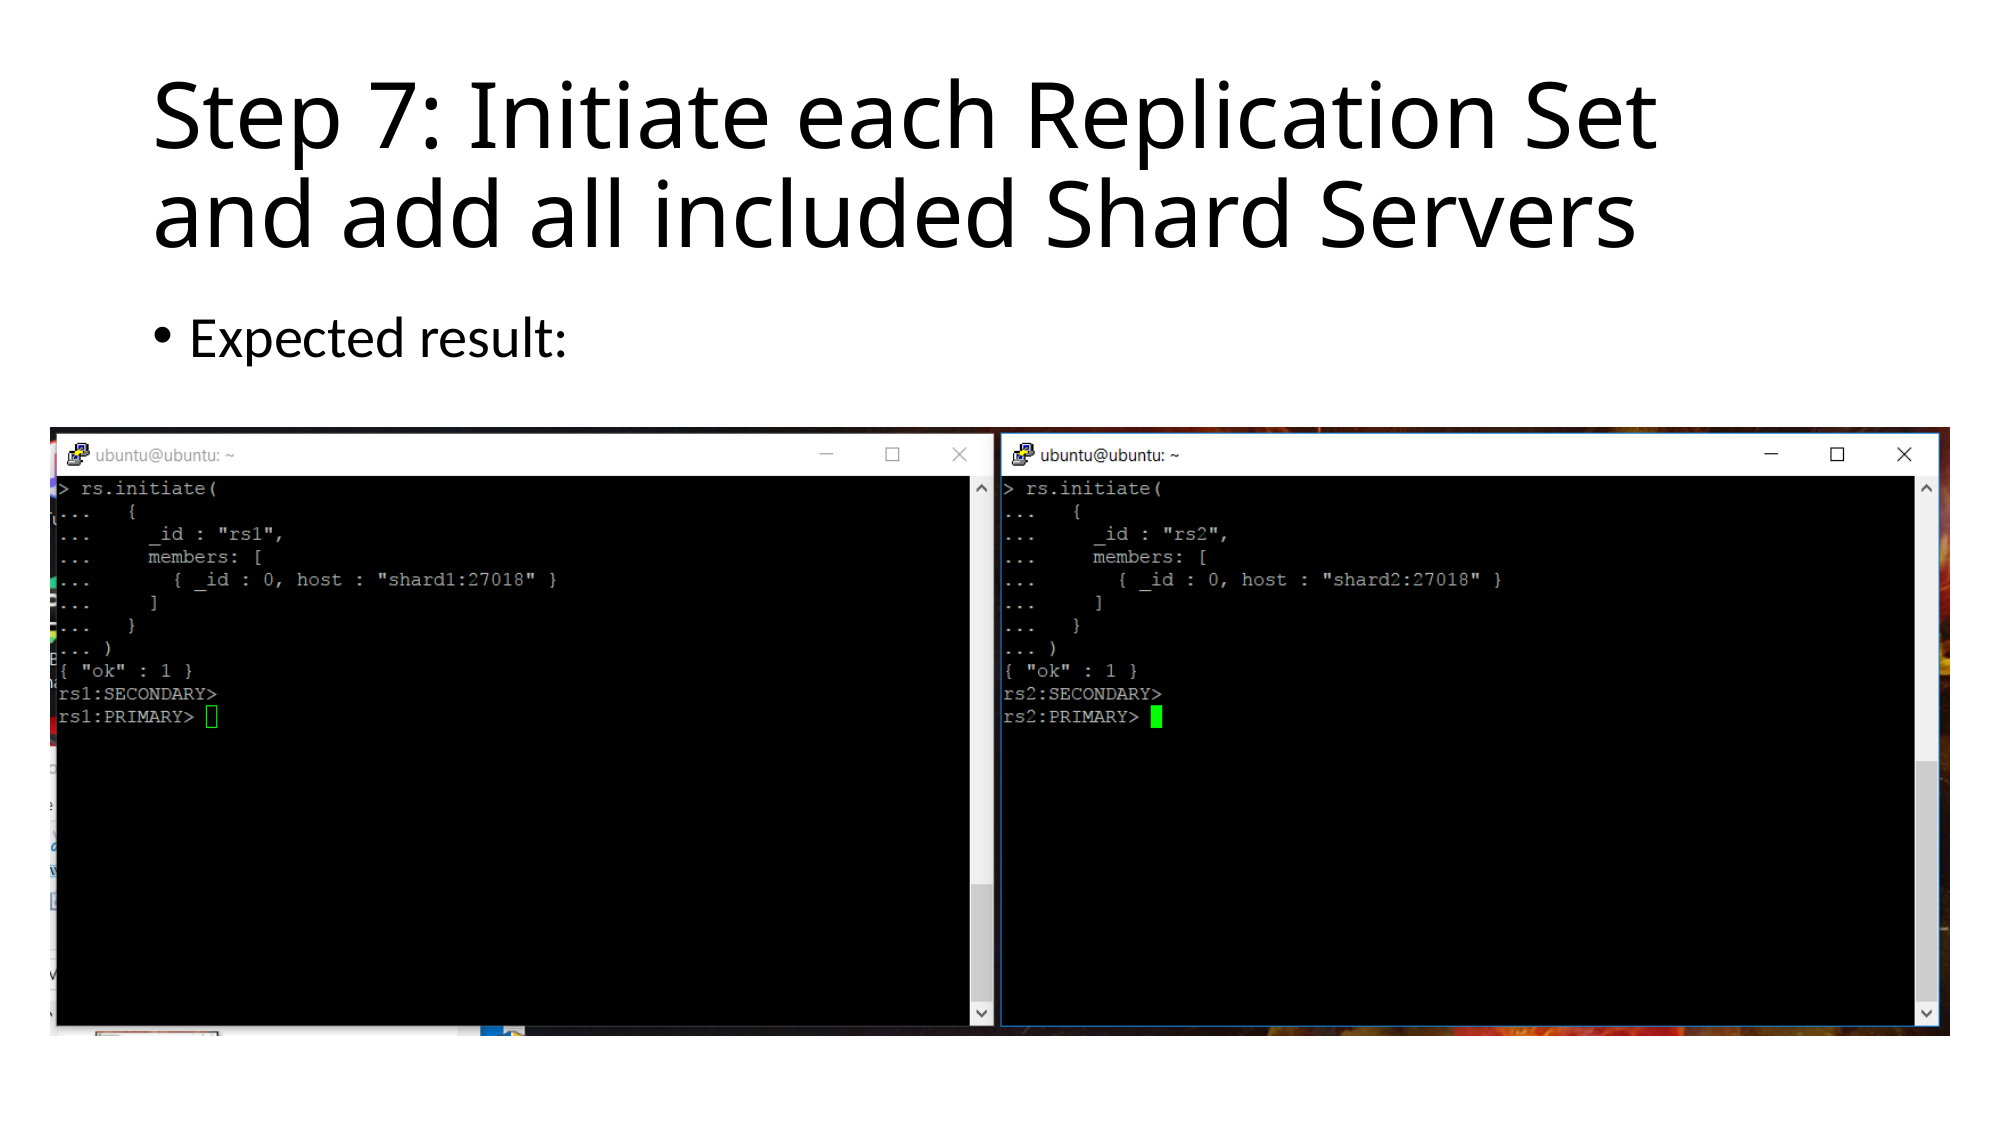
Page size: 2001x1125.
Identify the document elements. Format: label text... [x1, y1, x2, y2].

picture [49, 427, 1950, 1036]
list Expected result: [137, 299, 1863, 427]
title Step 7: Initiate each Replication Set and add all included Shard Servers [137, 59, 1863, 278]
